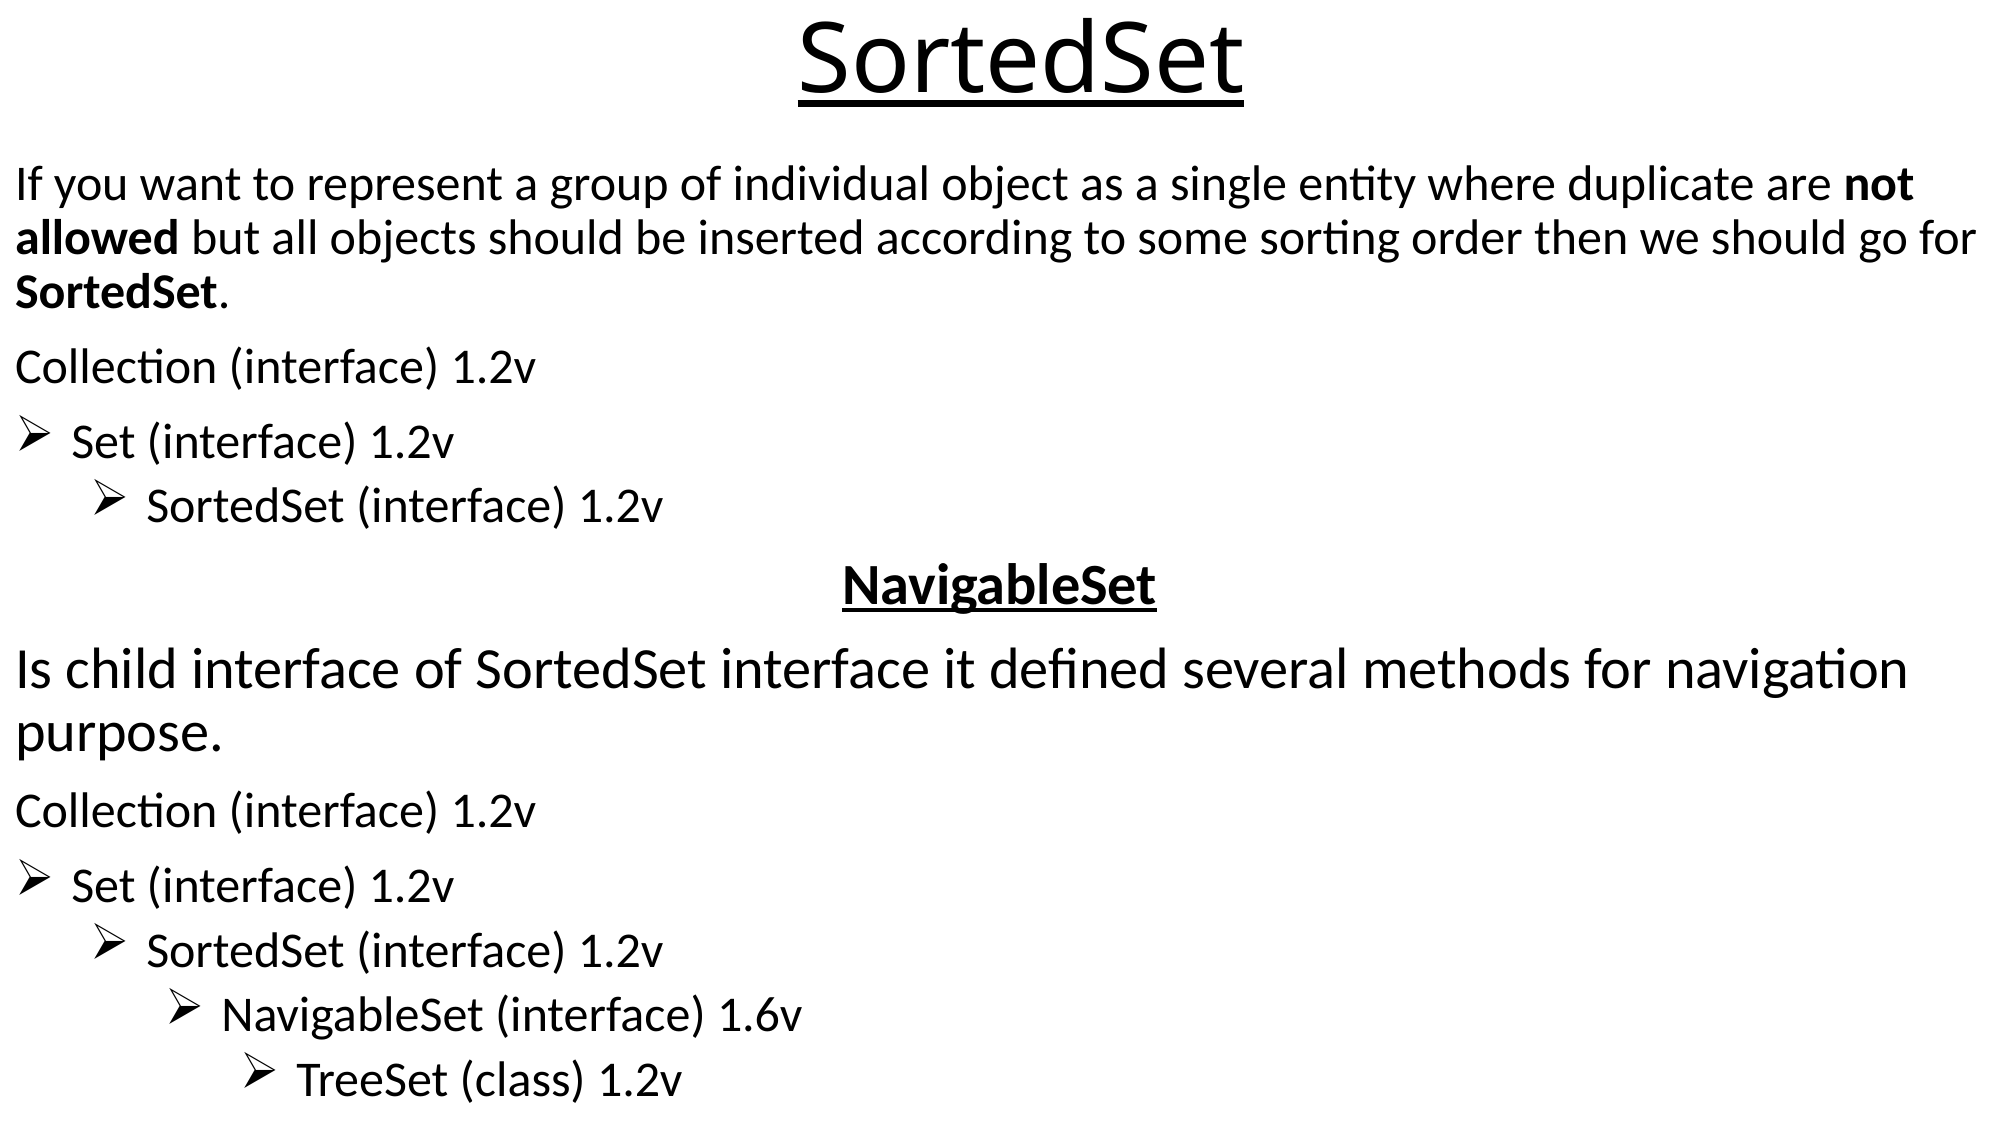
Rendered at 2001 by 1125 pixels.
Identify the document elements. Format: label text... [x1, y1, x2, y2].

title SortedSet [271, 0, 1772, 122]
subtitle If you want to represent a group of individual object as a single entity where duplicate are not allowed but all objects should be inserted according to some sorting order then we should go for SortedSet. Collection (interface) 1.2v Set (interface) 1.2v SortedSet (interface) 1.2v NavigableSet Is child interface of SortedSet interface it defined several methods for navigation purpose. Collection (interface) 1.2v Set (interface) 1.2v SortedSet (interface) 1.2v NavigableSet (interface) 1.6v TreeSet (class) 1.2v [0, 149, 2000, 1125]
